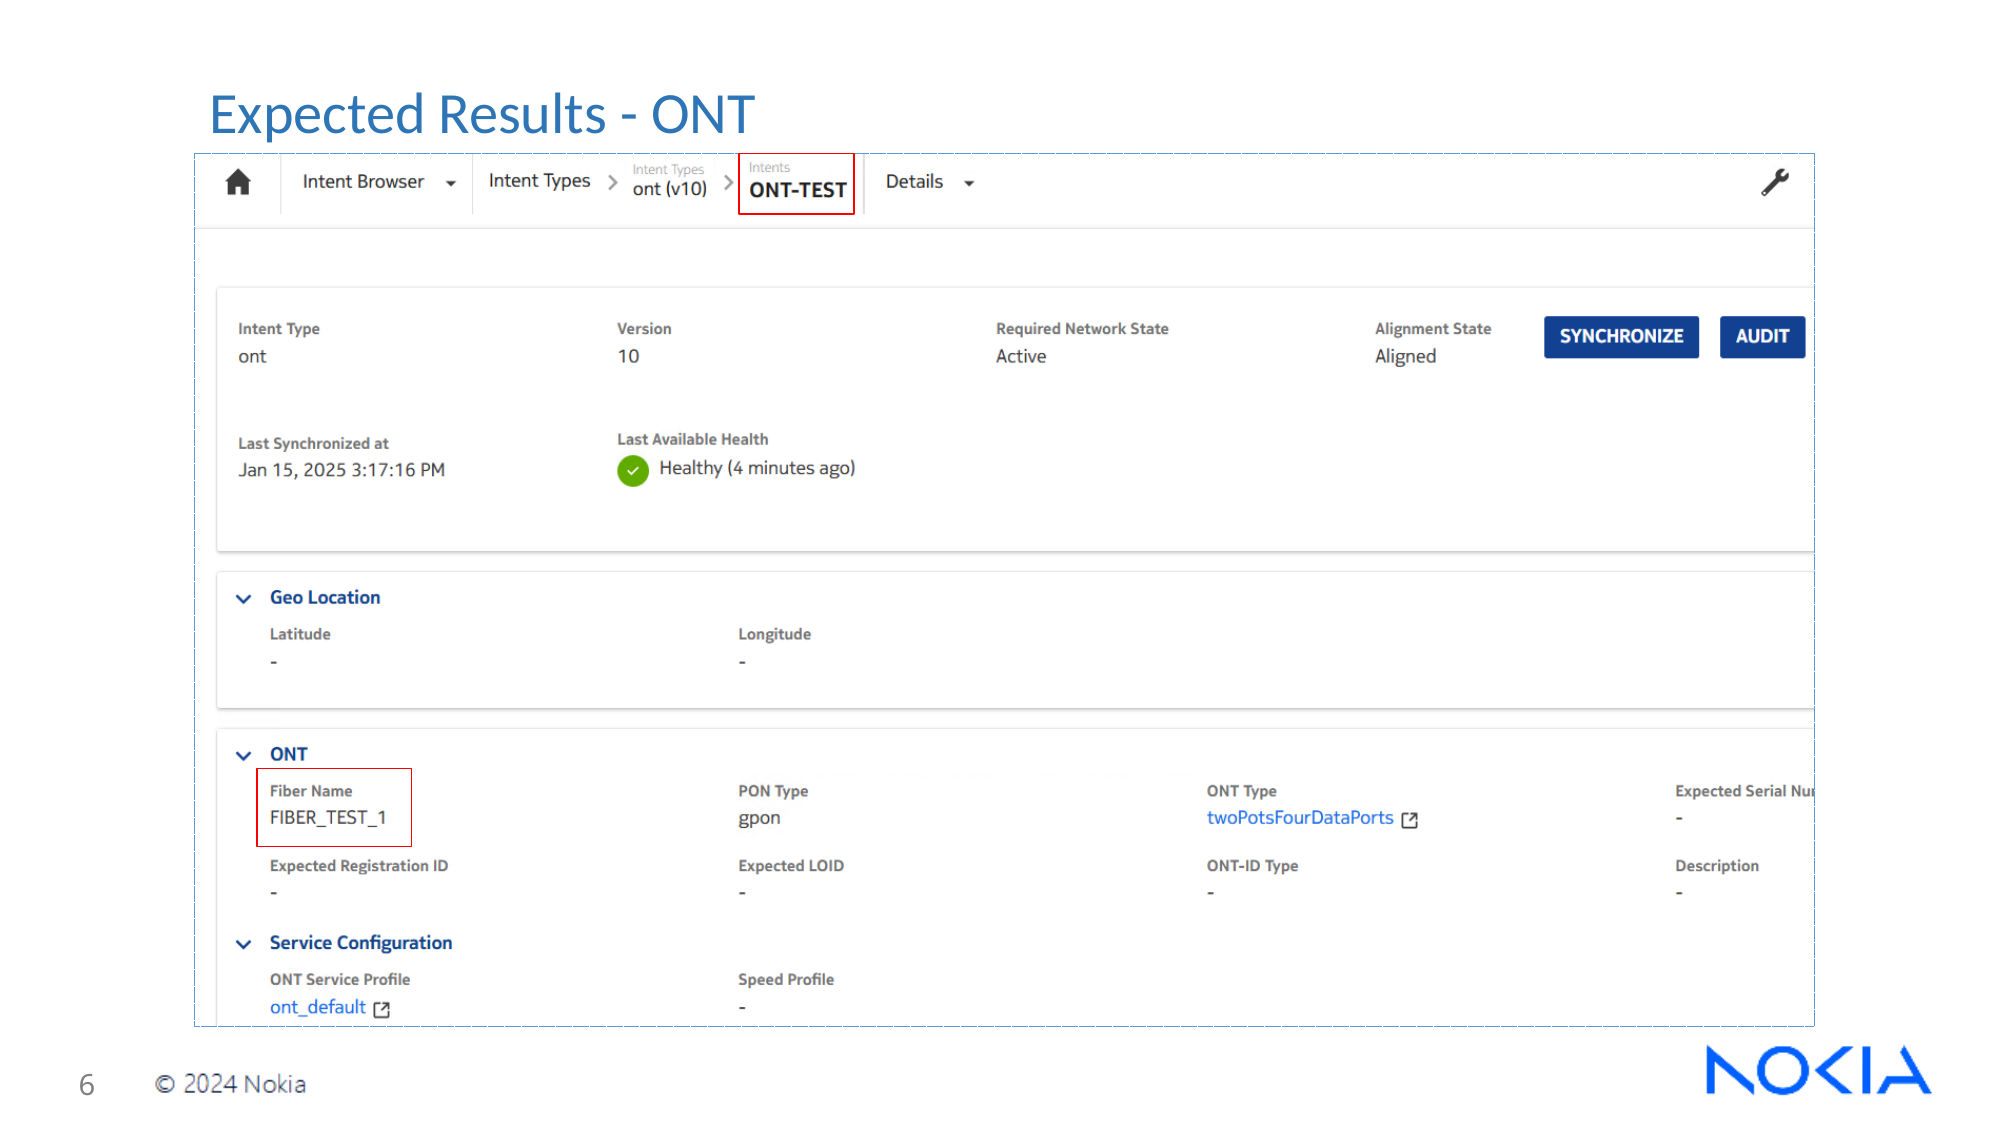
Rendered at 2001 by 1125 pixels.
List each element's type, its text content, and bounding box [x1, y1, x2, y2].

text_box 6 [63, 1058, 102, 1109]
text_box Expected Results - ONT [194, 67, 1509, 153]
picture [140, 1047, 362, 1112]
picture [194, 153, 1968, 1125]
